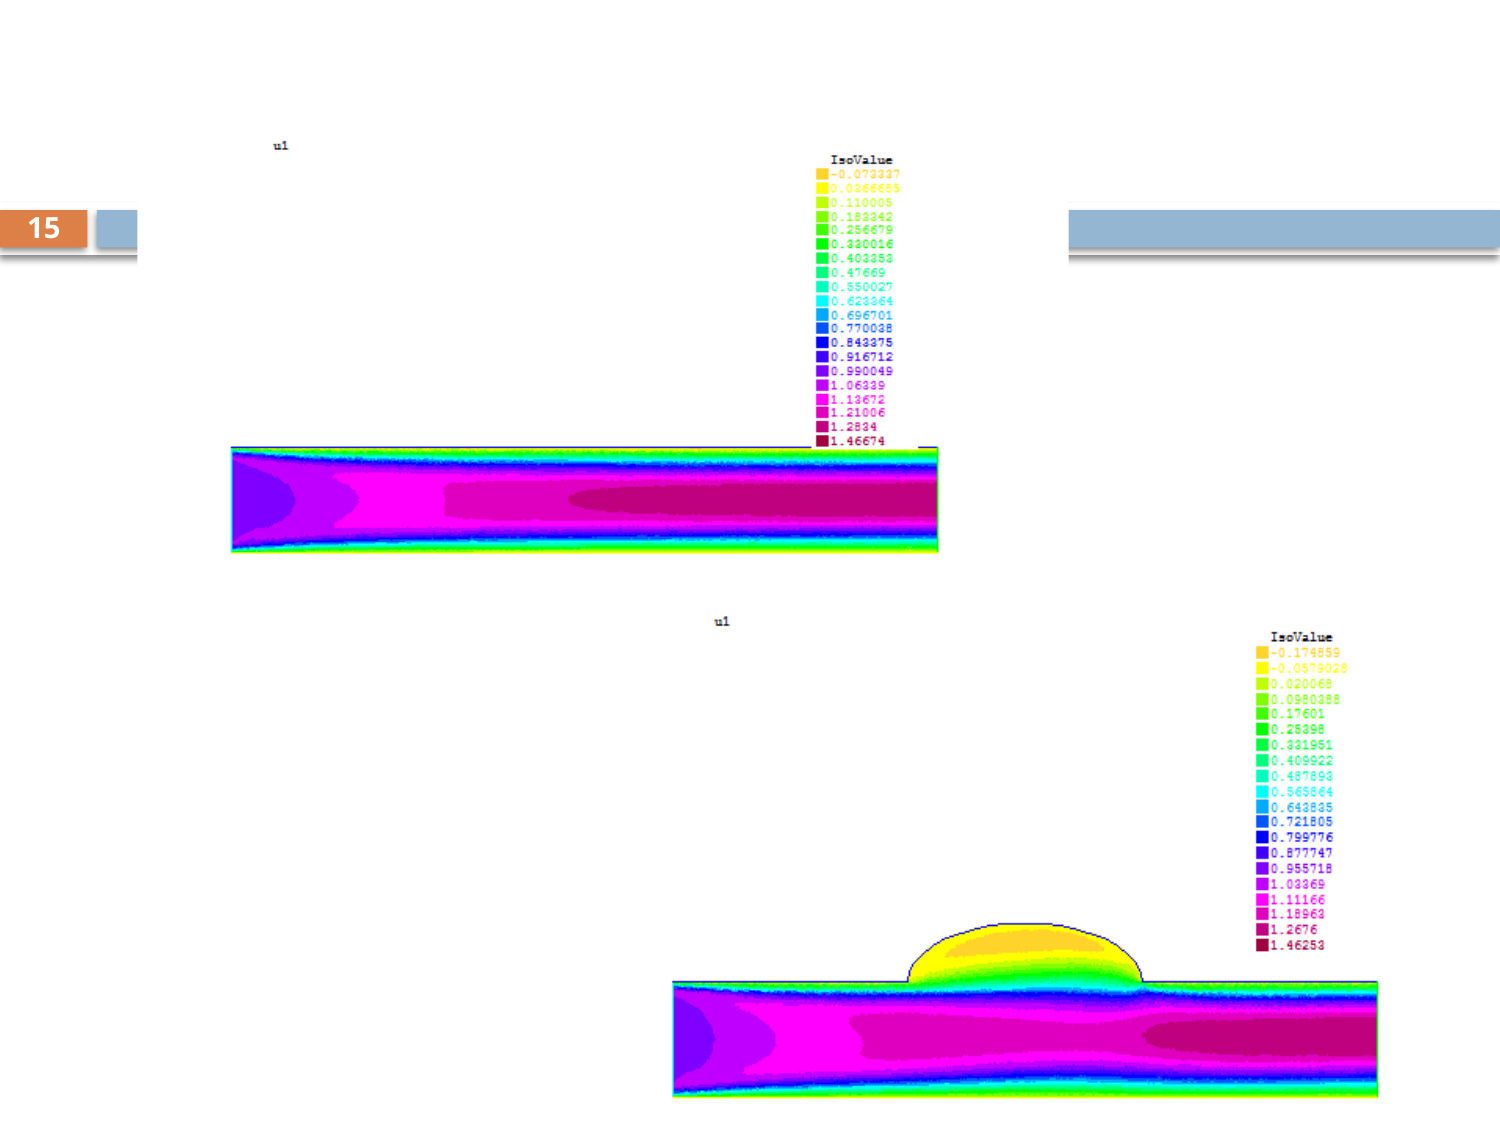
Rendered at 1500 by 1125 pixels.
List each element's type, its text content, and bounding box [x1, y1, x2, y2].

slide_number 15 [0, 208, 88, 249]
picture [137, 137, 1069, 584]
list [624, 612, 1474, 1113]
